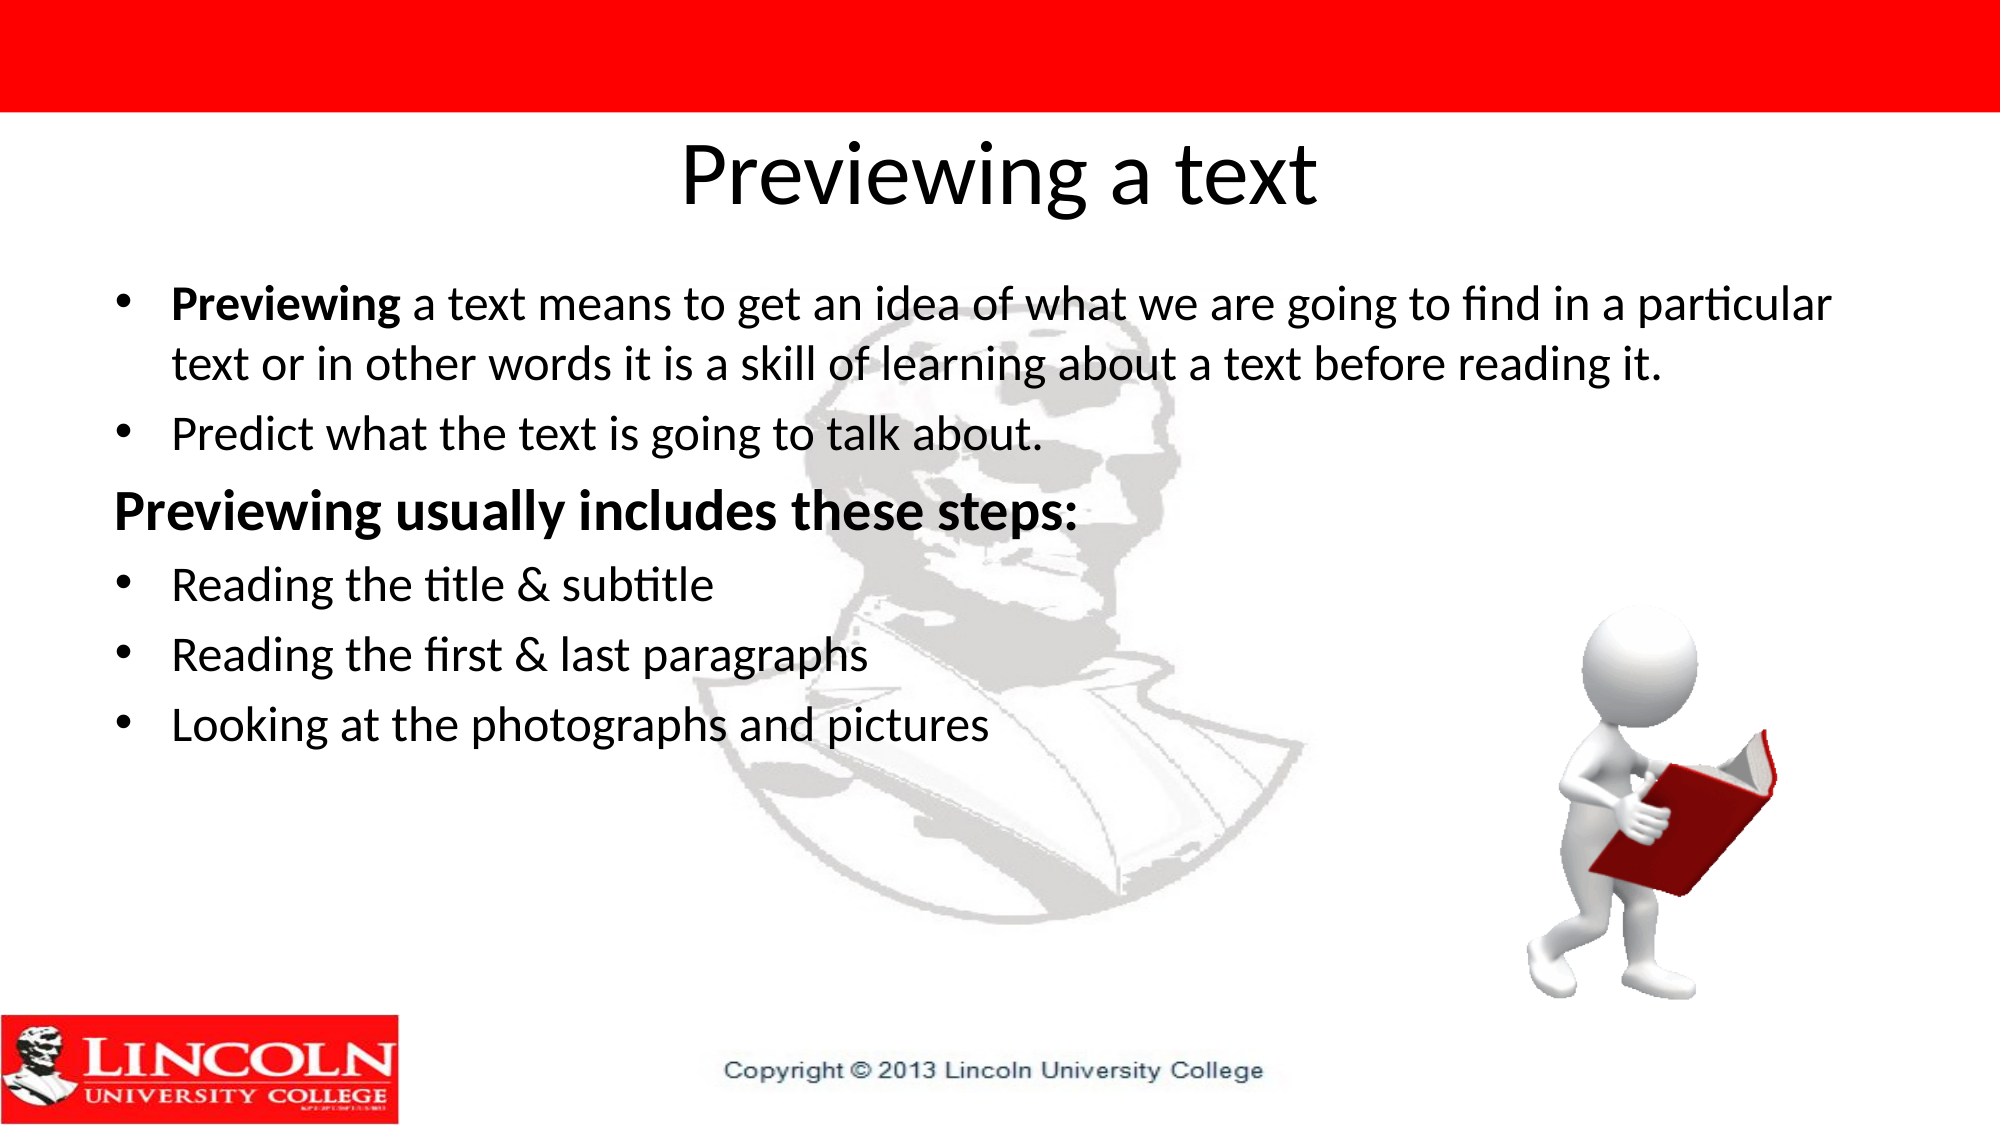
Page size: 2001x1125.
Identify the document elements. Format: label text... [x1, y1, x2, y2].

picture [1404, 588, 1855, 1088]
title Previewing a text [99, 105, 1900, 262]
picture [699, 1049, 1298, 1093]
list Previewing a text means to get an idea of what we are going to find in a particular text or in other words it is a skill of learning about a text before reading it. Predict what the text is going to talk about. Previewing usually includes these steps: Reading the title & subtitle Reading the first & last paragraphs Looking at the photographs and pictures [99, 262, 1900, 1005]
picture [0, 1014, 400, 1125]
